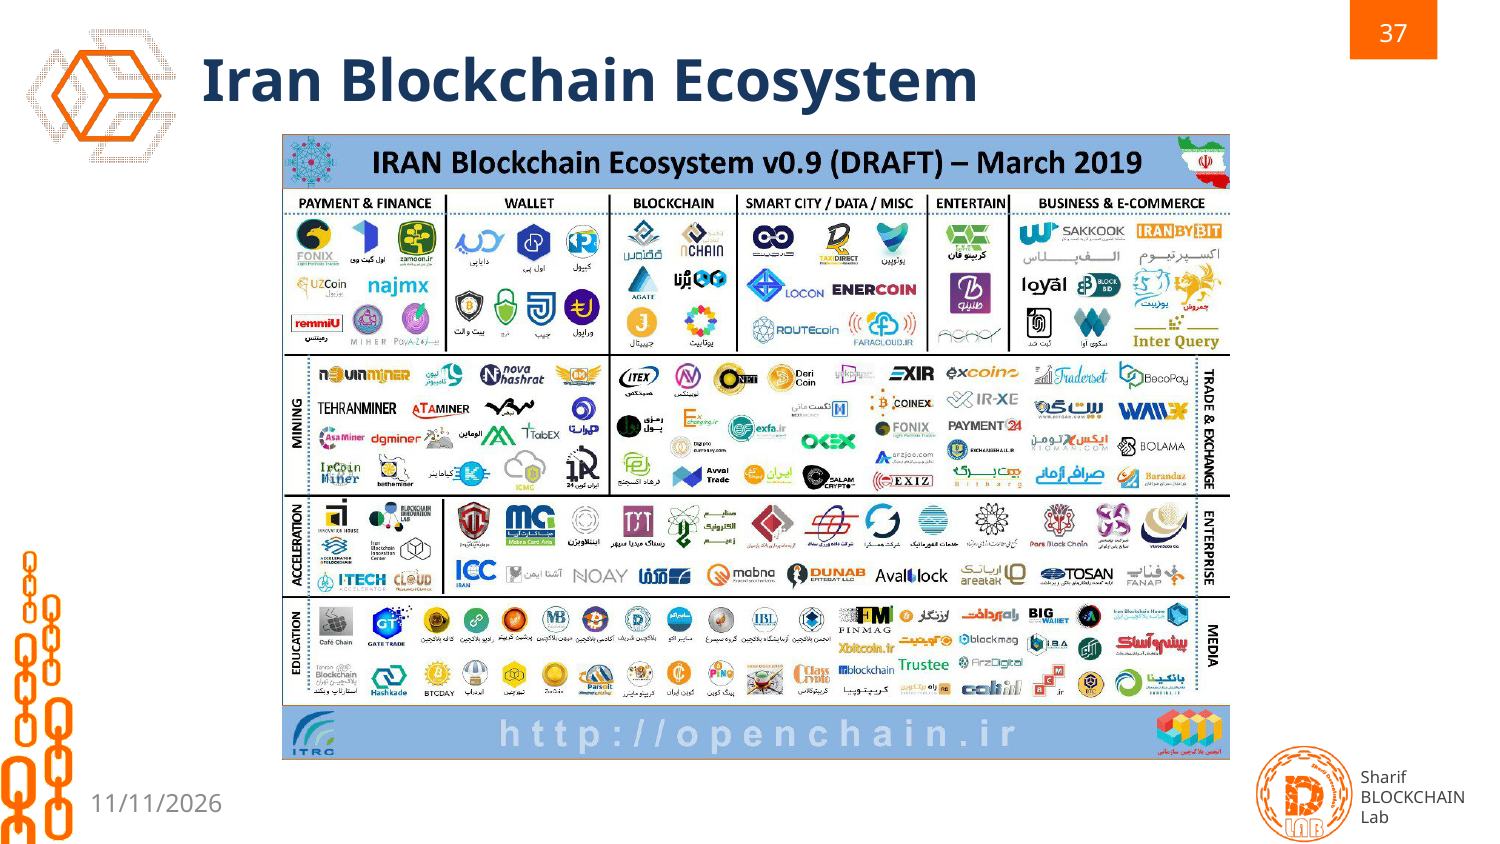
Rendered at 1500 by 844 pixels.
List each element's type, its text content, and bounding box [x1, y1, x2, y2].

picture [0, 549, 75, 844]
picture [1254, 744, 1354, 843]
picture [282, 134, 1230, 760]
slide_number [75, 782, 425, 827]
slide_number 37 [1350, 9, 1438, 60]
picture [16, 0, 184, 190]
title Iran Blockchain Ecosystem [187, 33, 1325, 122]
